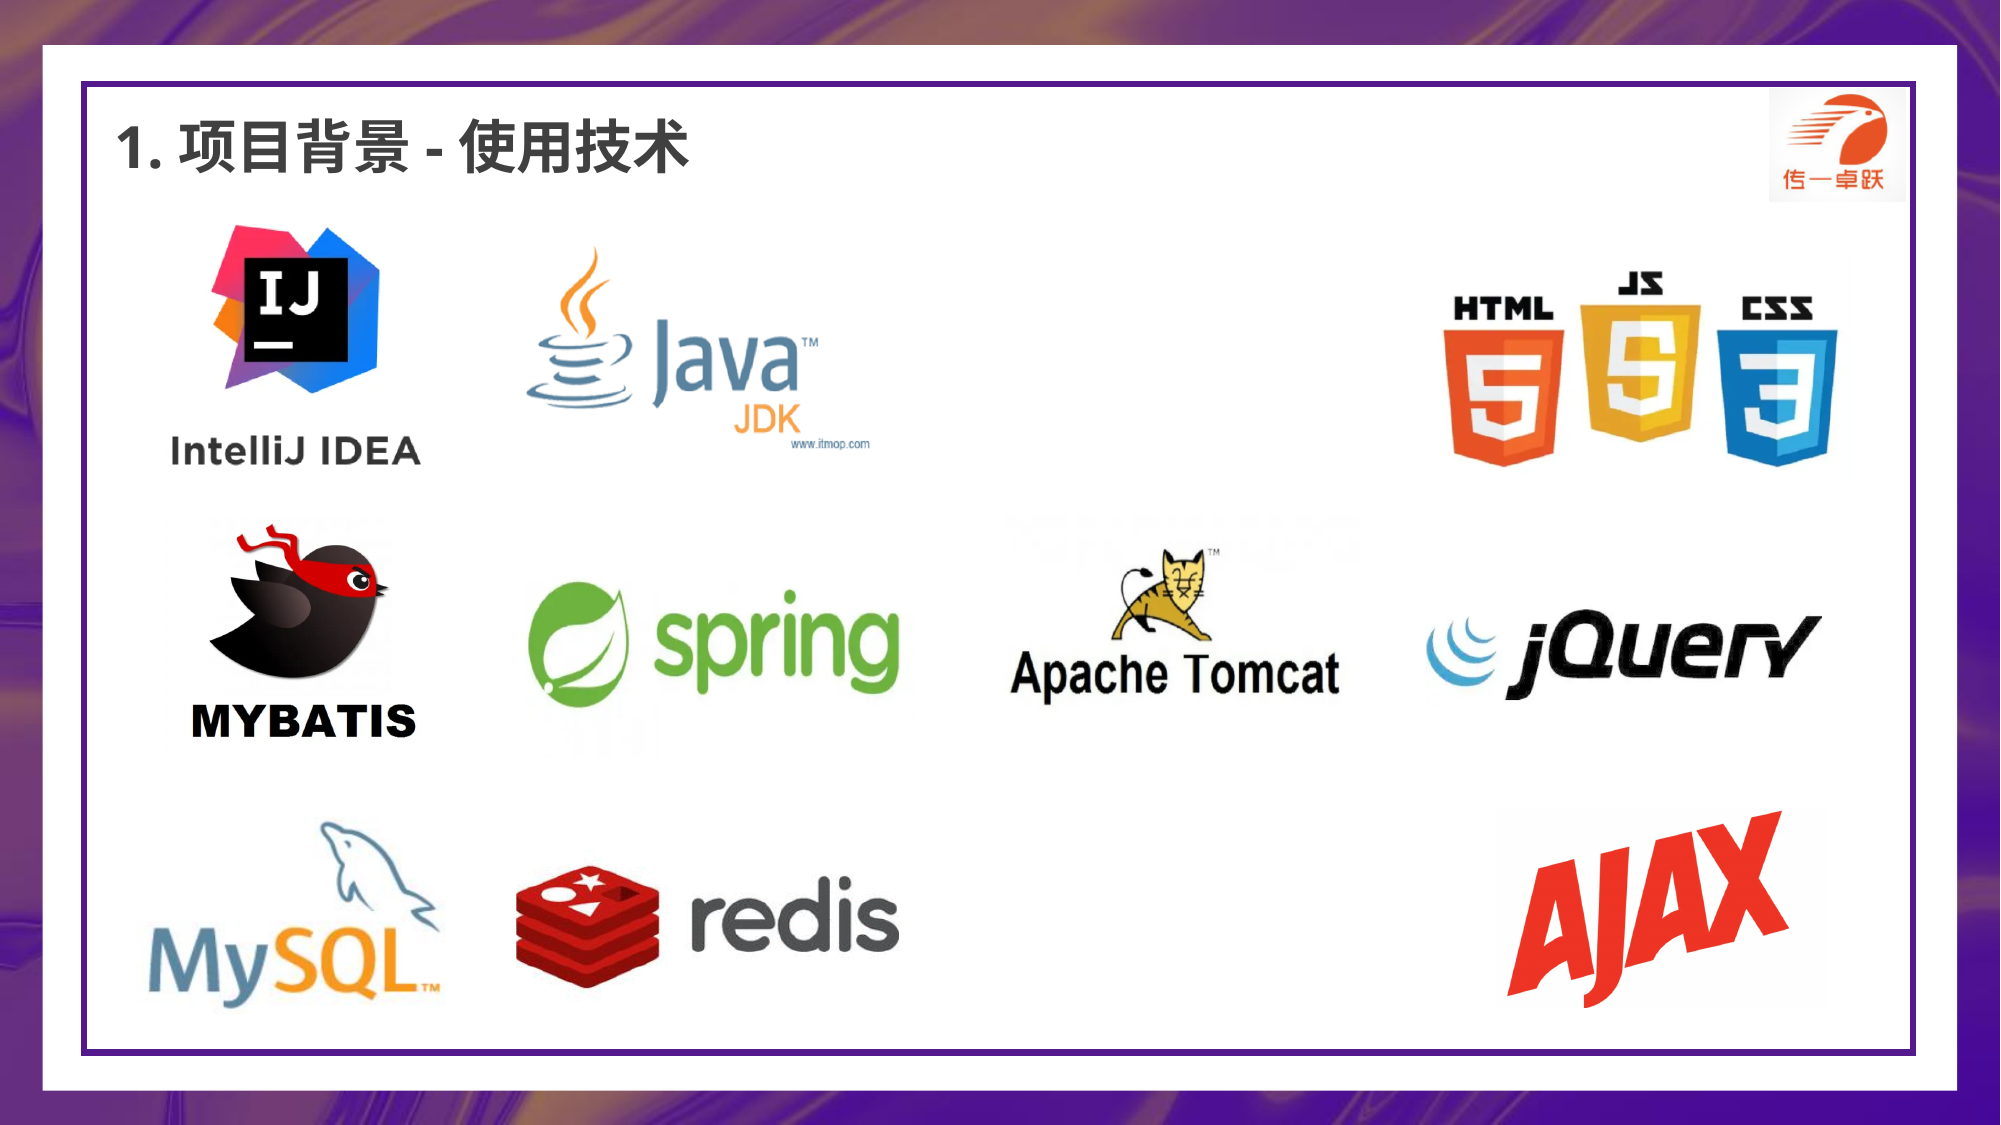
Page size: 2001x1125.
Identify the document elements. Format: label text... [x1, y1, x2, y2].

picture [0, 0, 2000, 1125]
text_box 1.项目背景-使用技术 [100, 68, 1171, 241]
